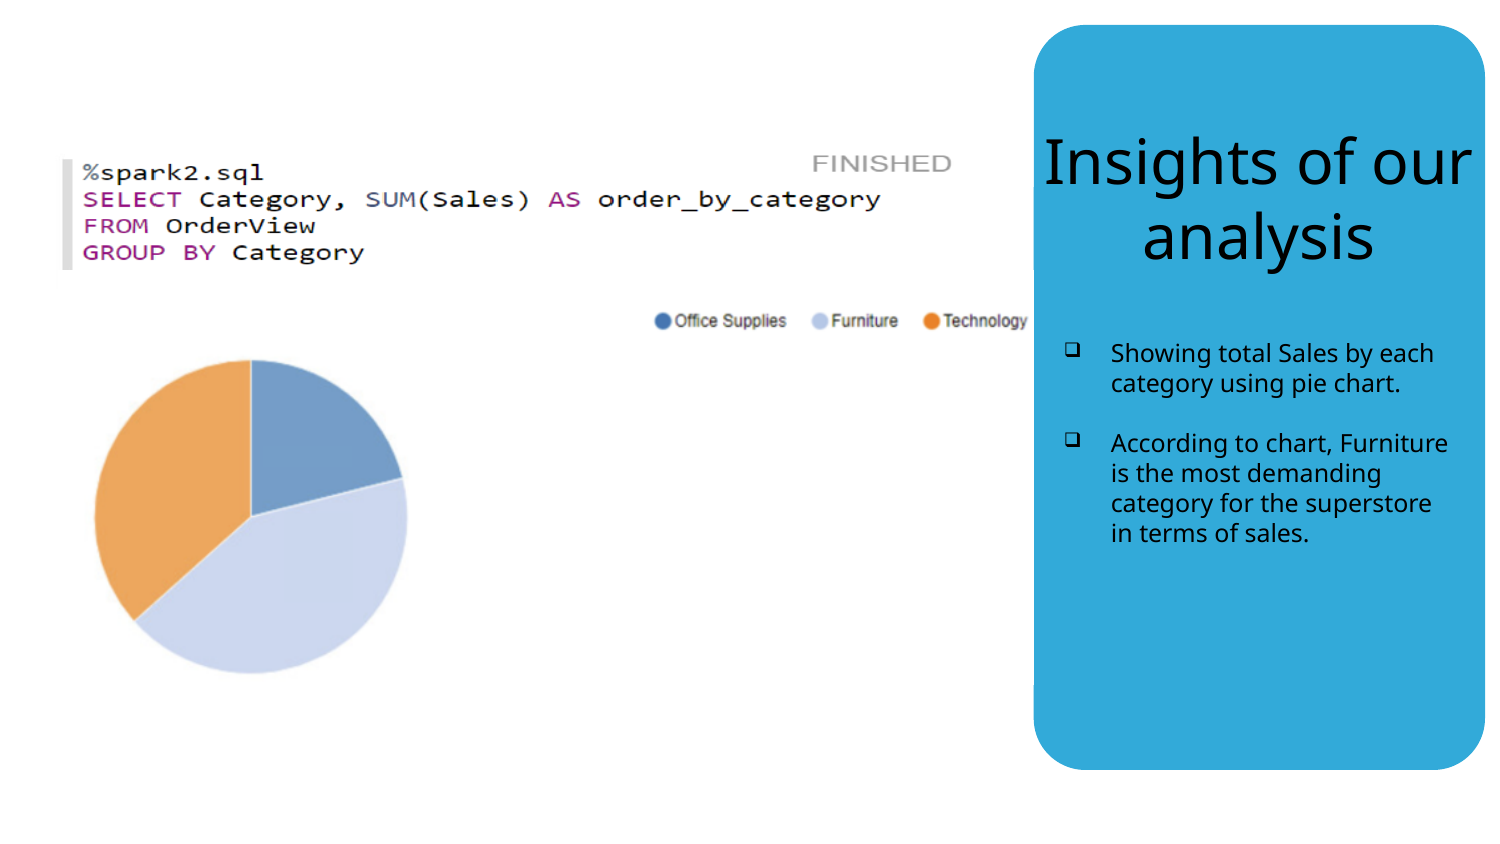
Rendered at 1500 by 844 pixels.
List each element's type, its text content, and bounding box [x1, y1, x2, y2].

text_box Showing total Sales by each category using pie chart. According to chart, Furniture is the most demanding category for the superstore in terms of sales. [1033, 24, 1486, 123]
text_box Showing total Sales by each category using pie chart. According to chart, Furniture is the most demanding category for the superstore in terms of sales. [1033, 271, 1486, 770]
title Insights of our analysis [993, 123, 1500, 271]
picture [40, 140, 1034, 686]
